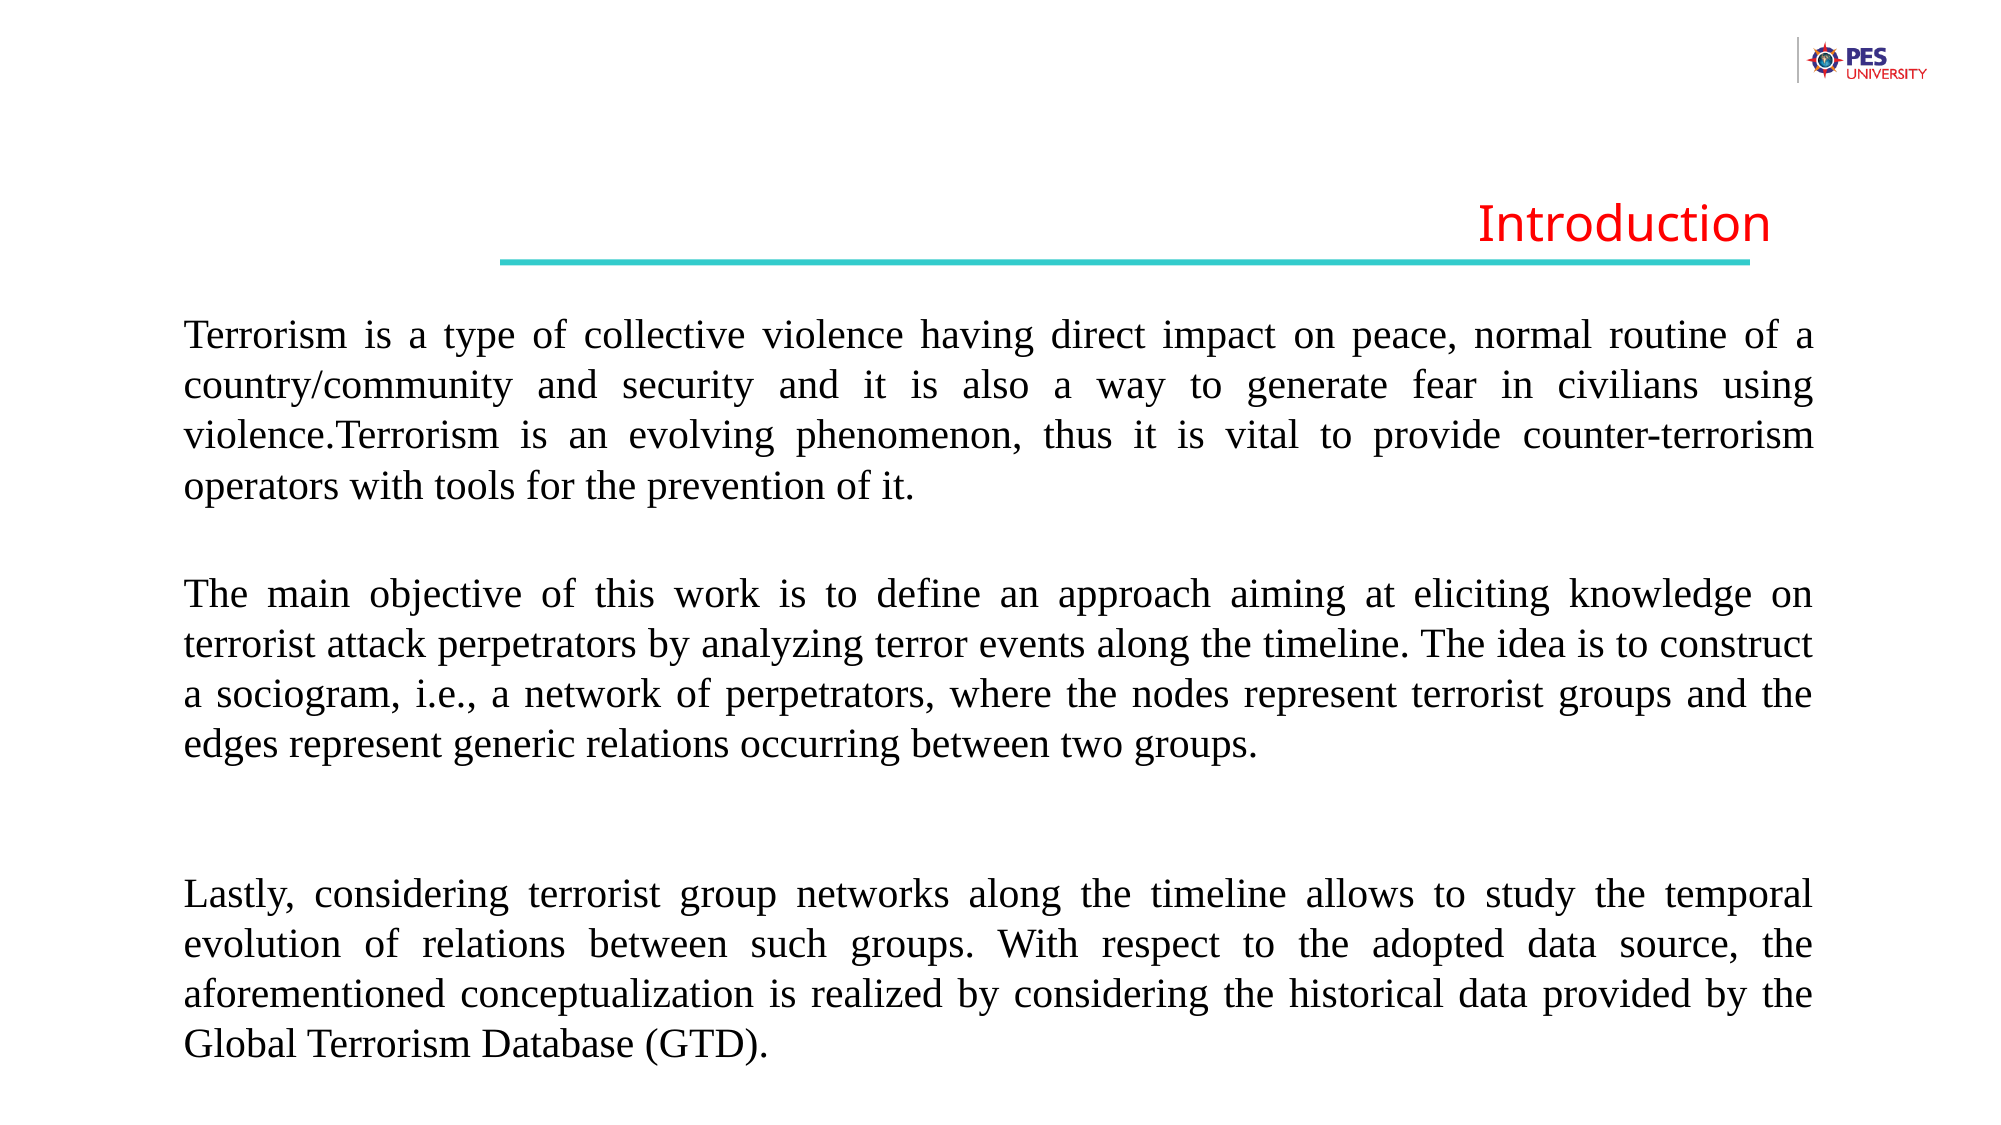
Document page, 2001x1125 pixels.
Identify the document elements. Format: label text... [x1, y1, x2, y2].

text_box [500, 259, 1750, 266]
text_box Terrorism is a type of collective violence having direct impact on peace, normal routine of a country/community and security and it is also a way to generate fear in civilians using violence.Terrorism is an evolving phenomenon, thus it is vital to provide counter-terrorism operators with tools for the prevention of it. The main objective of this work is to define an approach aiming at eliciting knowledge on terrorist attack perpetrators by analyzing terror events along the timeline. The idea is to construct a sociogram, i.e., a network of perpetrators, where the nodes represent terrorist groups and the edges represent generic relations occurring between two groups. Lastly, considering terrorist group networks along the timeline allows to study the temporal evolution of relations between such groups. With respect to the adopted data source, the aforementioned conceptualization is realized by considering the historical data provided by the Global Terrorism Database (GTD). [112, 299, 1830, 1063]
text_box Introduction [724, 183, 1788, 259]
picture [1806, 41, 1927, 79]
